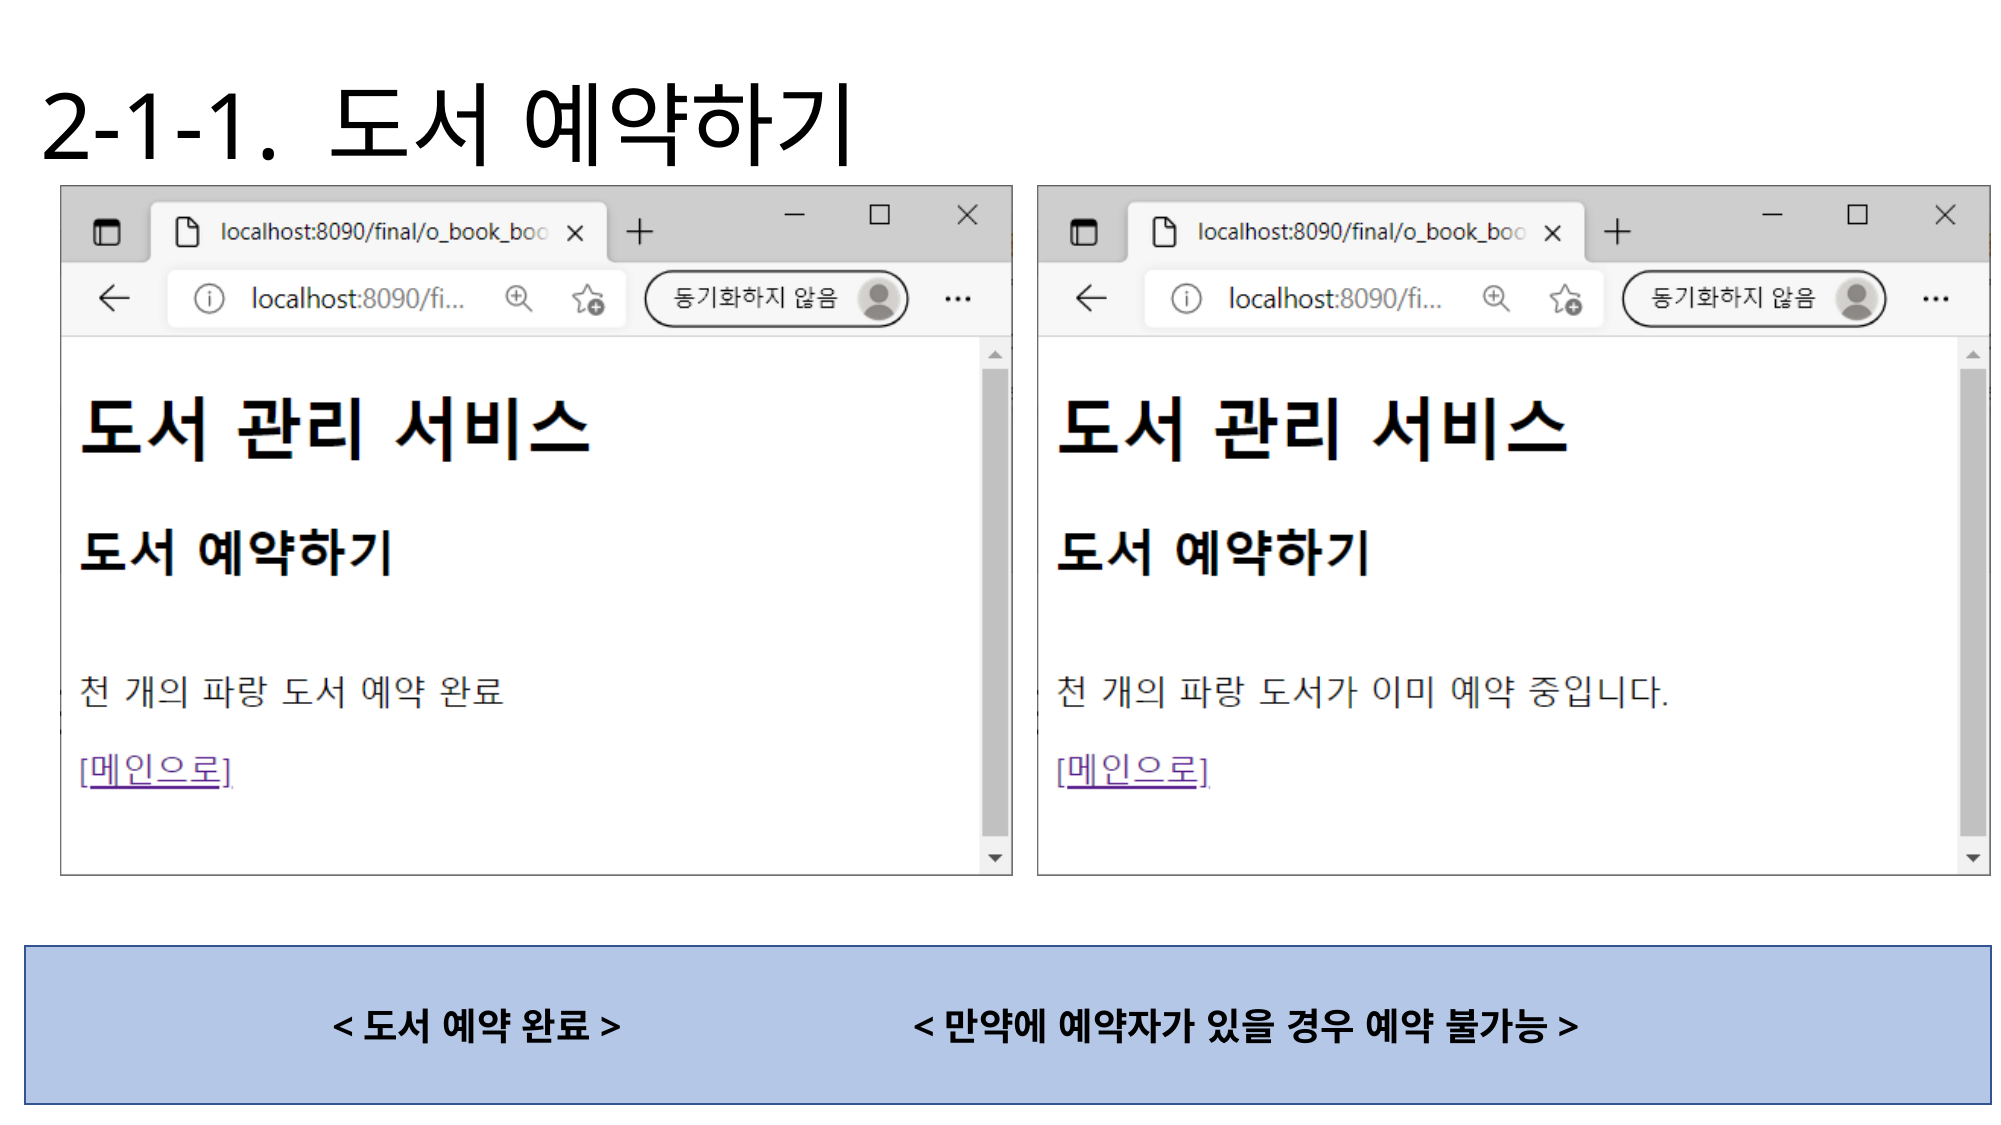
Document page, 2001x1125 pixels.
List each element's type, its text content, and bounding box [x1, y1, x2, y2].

text_box <도서 예약 완료> <만약에 예약자가 있을 경우 예약 불가능> [24, 945, 1992, 1105]
text_box 2-1-1. 도서 예약하기 [25, 20, 1751, 239]
picture [60, 185, 1014, 876]
picture [1037, 185, 1991, 876]
